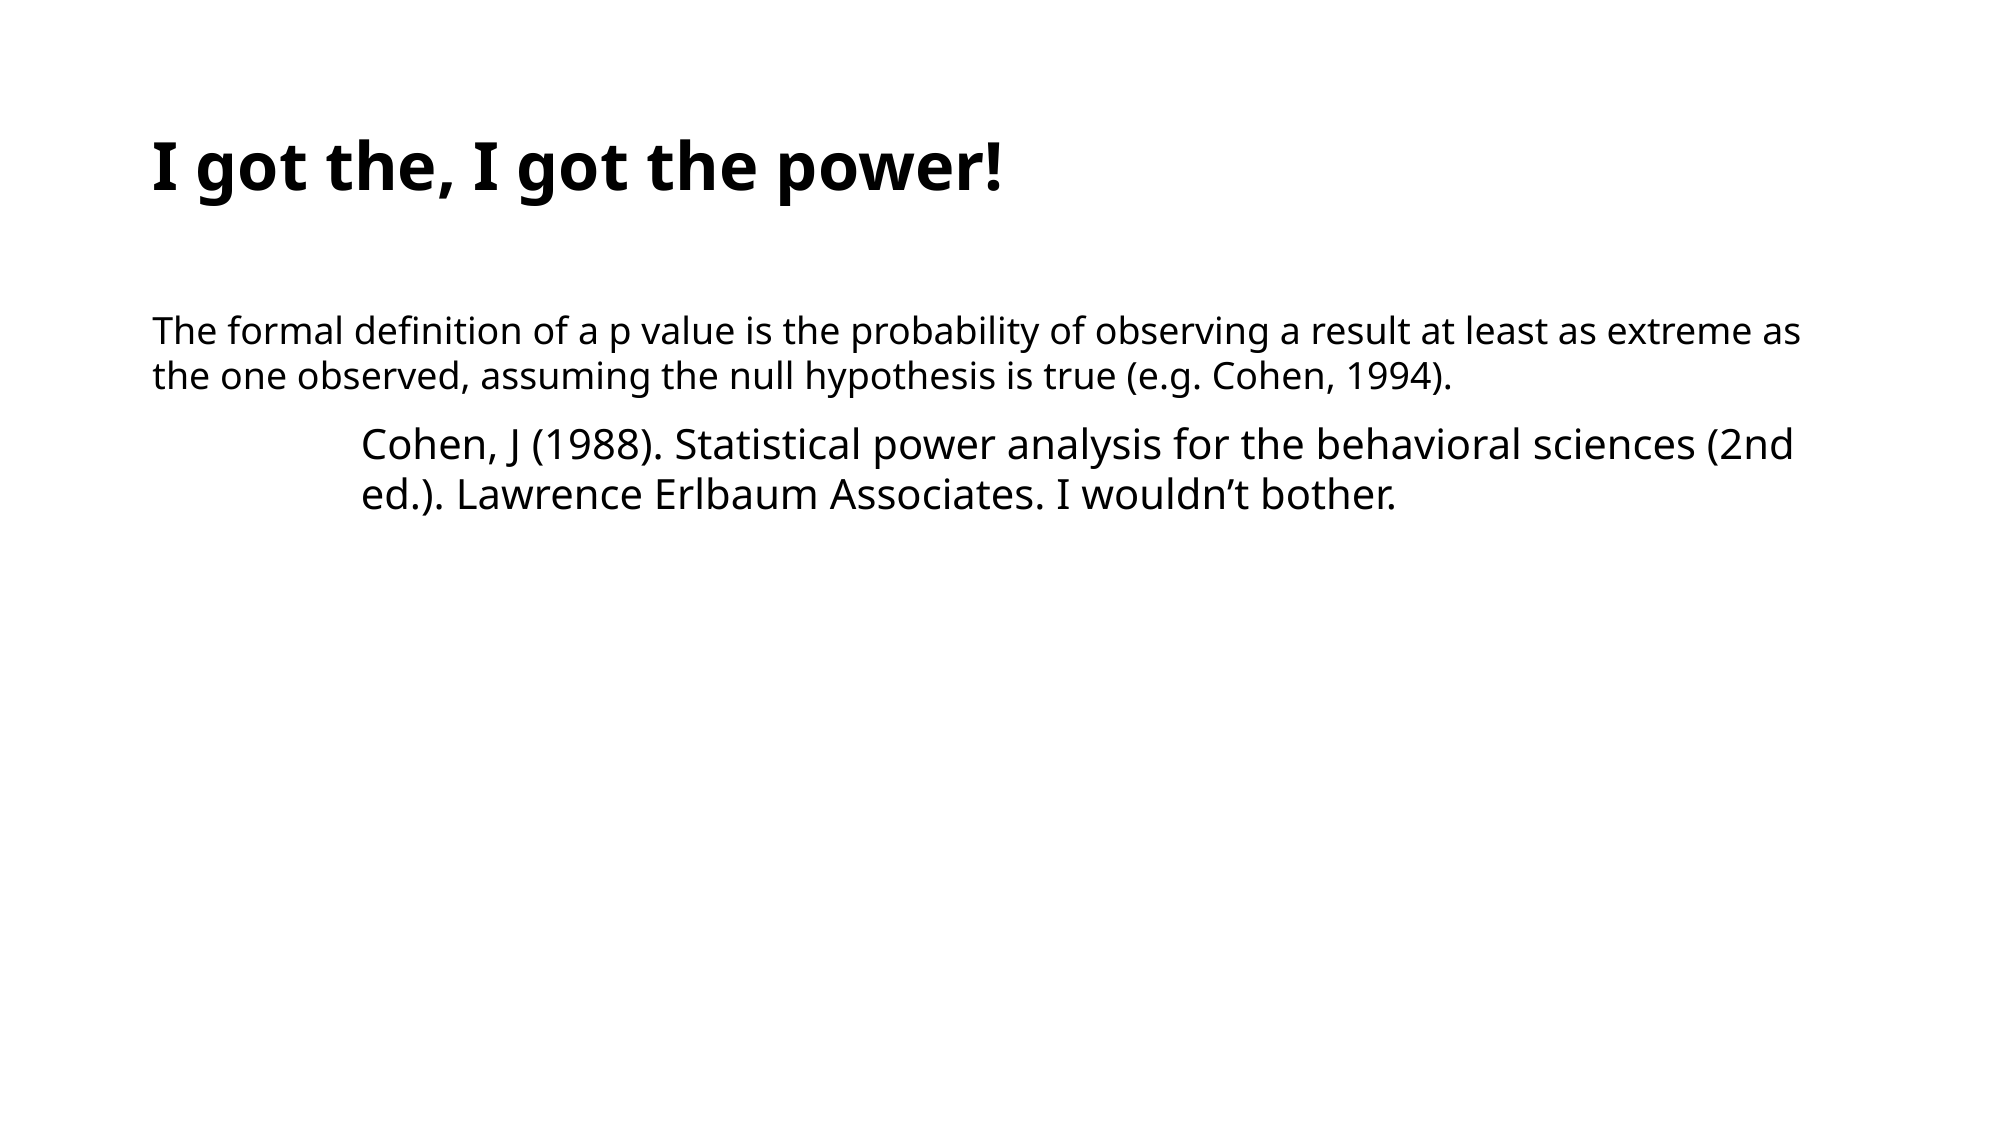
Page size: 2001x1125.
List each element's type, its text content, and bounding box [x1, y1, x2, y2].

title I got the, I got the power! [137, 59, 1779, 278]
list The formal definition of a p value is the probability of observing a result at least as extreme as the one observed, assuming the null hypothesis is true (e.g. Cohen, 1994). Cohen, J (1988). Statistical power analysis for the behavioral sciences (2nd ed.). Lawrence Erlbaum Associates. I wouldn’t bother. [137, 299, 1863, 1014]
